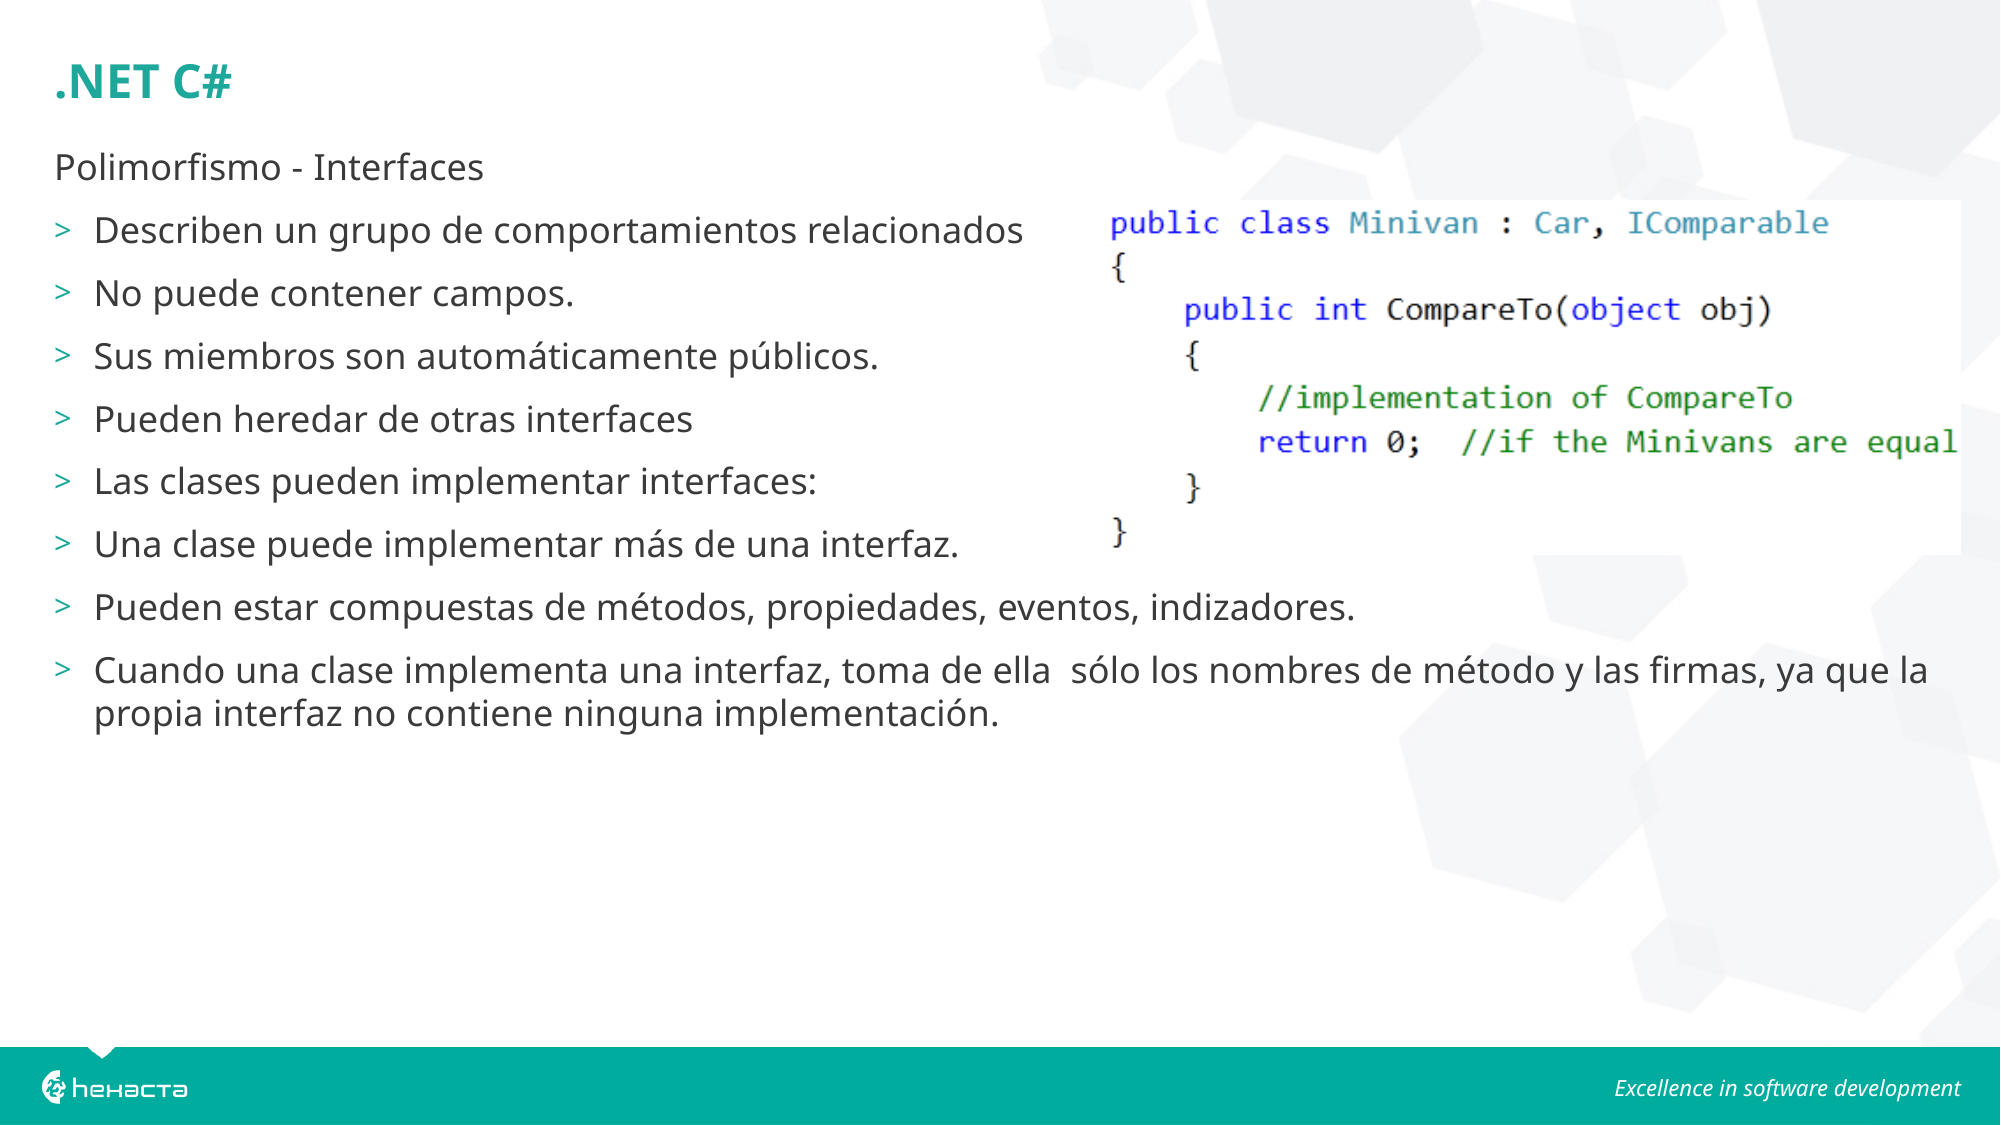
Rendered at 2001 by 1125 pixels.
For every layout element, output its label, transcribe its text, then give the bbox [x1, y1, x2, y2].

picture [0, 0, 2001, 1125]
list Polimorfismo - Interfaces [39, 137, 1961, 200]
list Describen un grupo de comportamientos relacionados No puede contener campos. Sus miembros son automáticamente públicos. Pueden heredar de otras interfaces Las clases pueden implementar interfaces: Una clase puede implementar más de una interfaz. Pueden estar compuestas de métodos, propiedades, eventos, indizadores. Cuando una clase implementa una interfaz, toma de ella sólo los nombres de método y las firmas, ya que la propia interfaz no contiene ninguna implementación. [39, 200, 1961, 1020]
list .NET C# [39, 43, 1961, 122]
